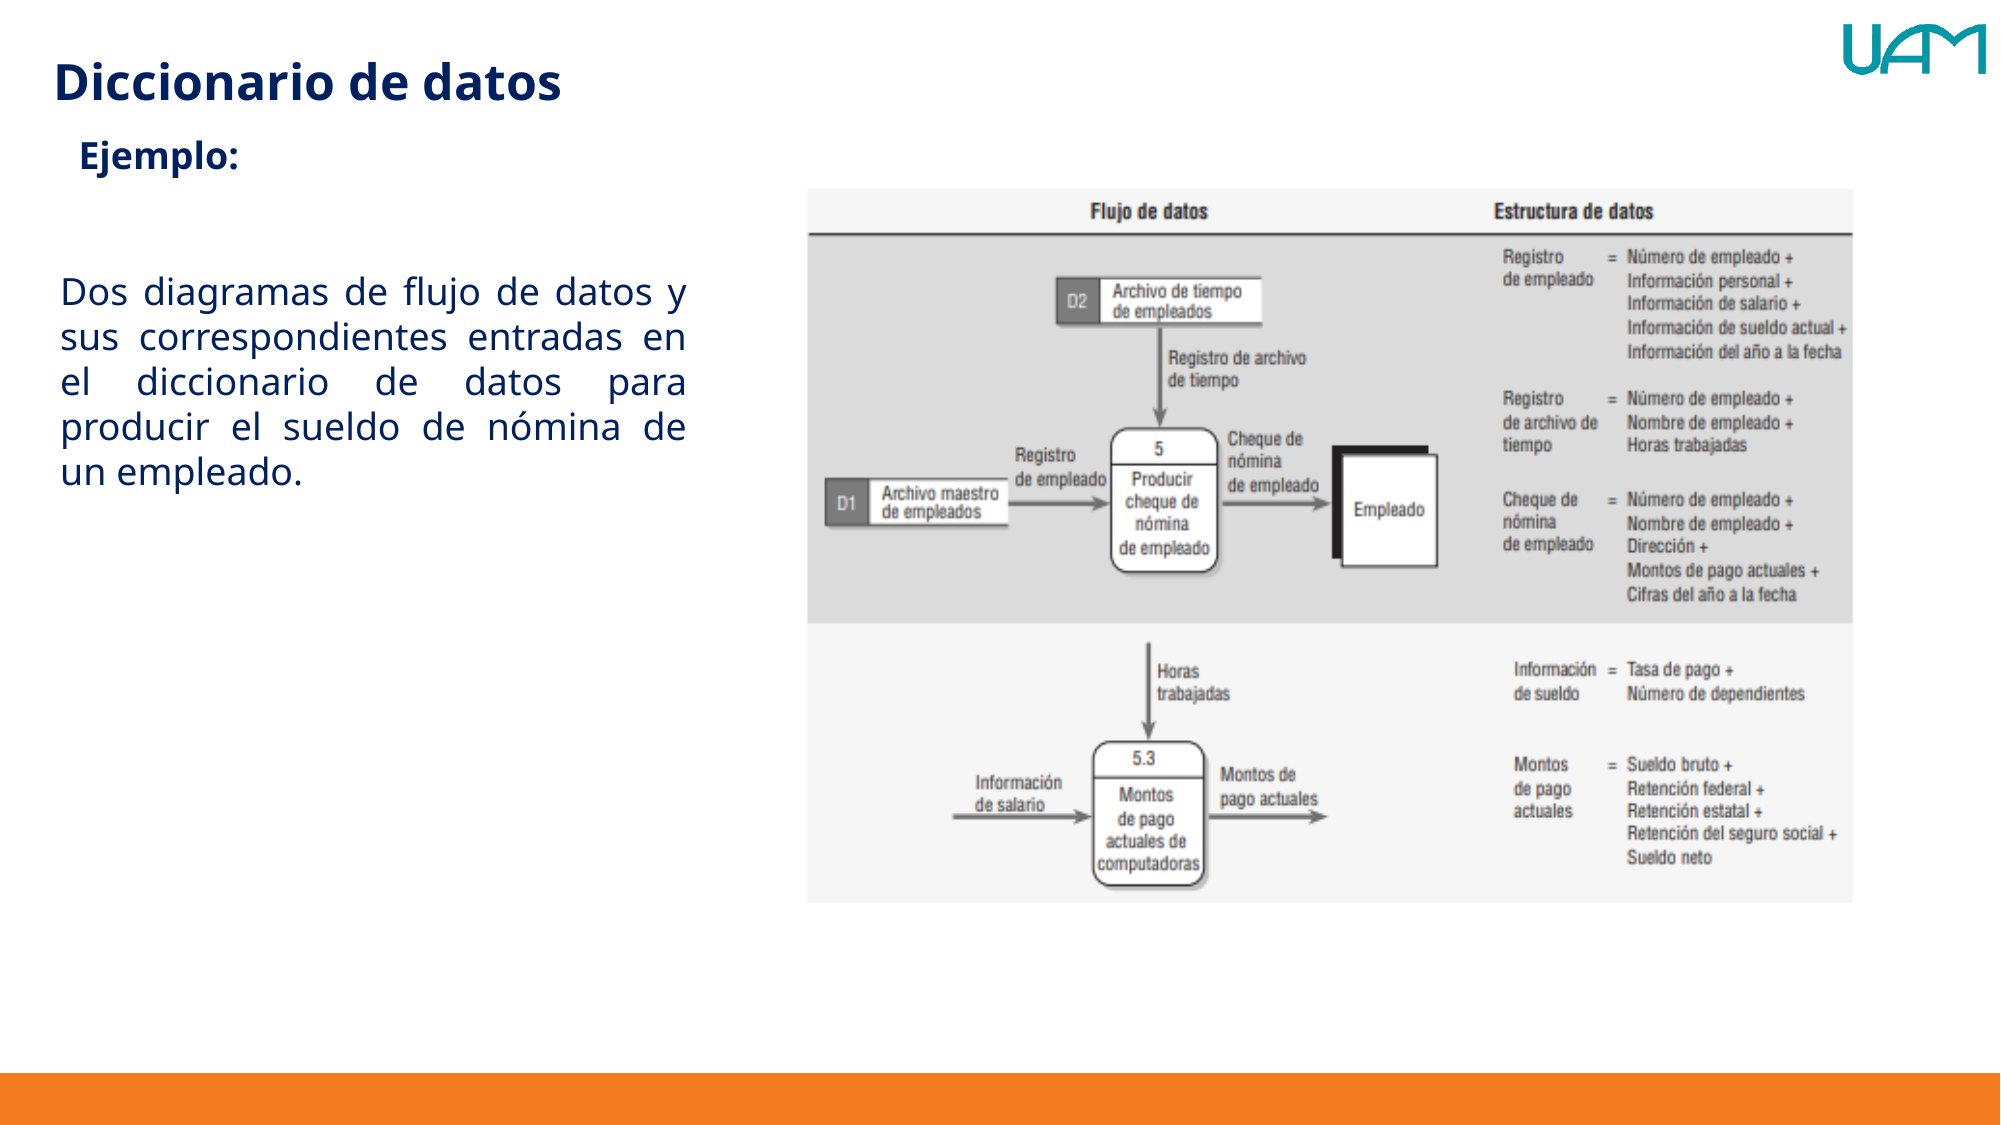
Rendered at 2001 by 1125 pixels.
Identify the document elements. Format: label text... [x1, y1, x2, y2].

text_box Ejemplo: [63, 124, 255, 185]
text_box Diccionario de datos [38, 12, 577, 118]
text_box Dos diagramas de flujo de datos y sus correspondientes entradas en el diccionario de datos para producir el sueldo de nómina de un empleado. [45, 260, 703, 501]
picture [1829, 1, 2000, 97]
picture [804, 185, 1859, 907]
